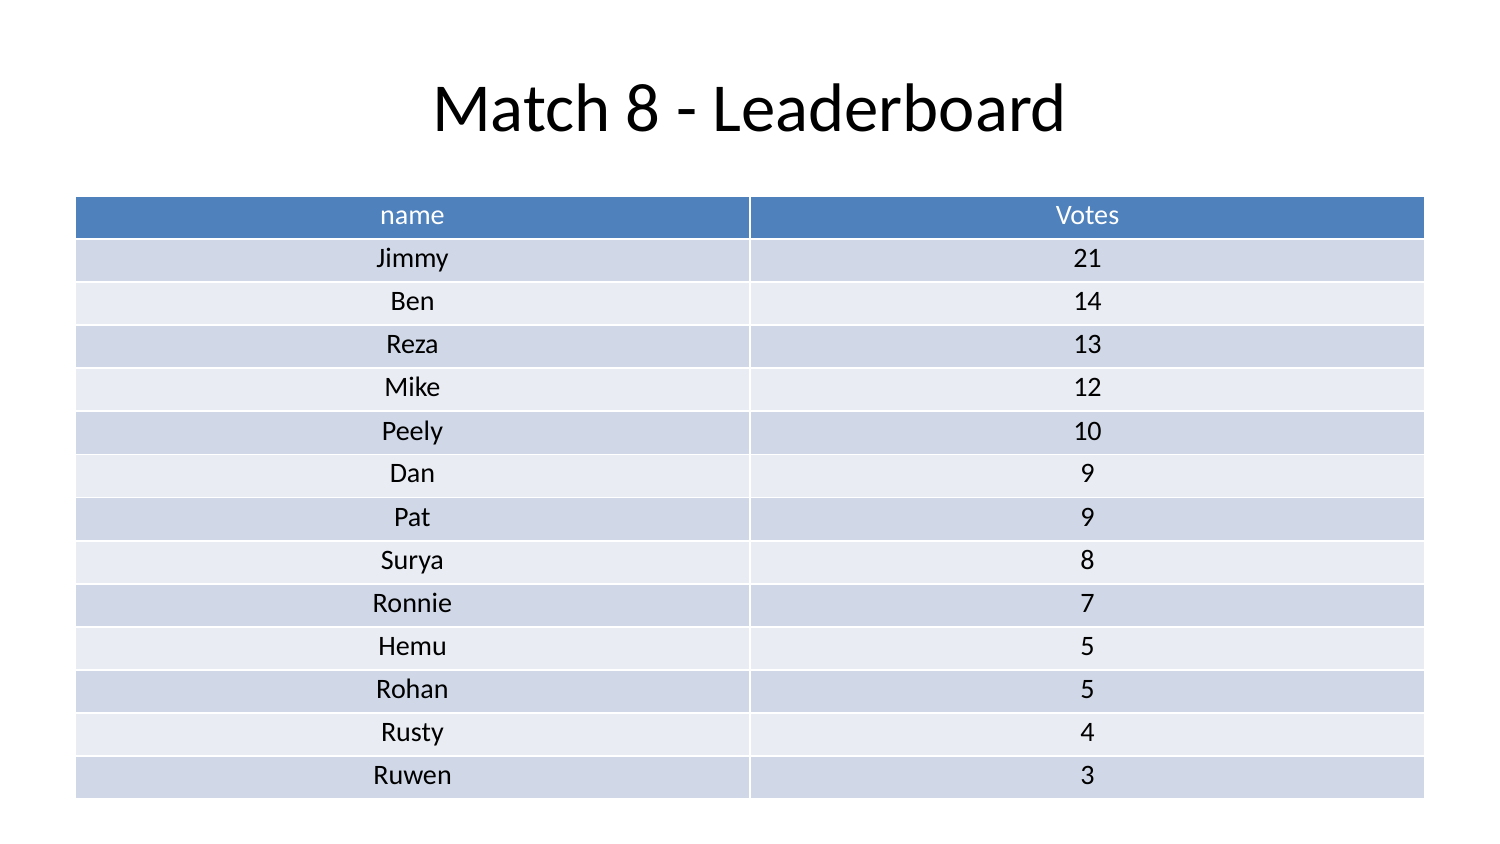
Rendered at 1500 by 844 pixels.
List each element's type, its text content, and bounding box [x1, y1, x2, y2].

table_cell Peely [76, 412, 749, 454]
table_cell Mike [76, 369, 749, 410]
table_cell 7 [751, 585, 1424, 626]
table_cell 9 [751, 455, 1424, 497]
table_header Votes [751, 197, 1424, 238]
title Match 8 - Leaderboard [75, 33, 1425, 175]
table_cell 8 [751, 542, 1424, 583]
table_cell Pat [76, 498, 749, 540]
table_cell Rohan [76, 671, 749, 712]
table_cell Reza [76, 326, 749, 367]
table_cell Hemu [76, 628, 749, 669]
table_cell 4 [751, 714, 1424, 755]
table_cell Ruwen [76, 757, 749, 798]
table_cell 13 [751, 326, 1424, 367]
table_cell 14 [751, 283, 1424, 324]
table_cell 21 [751, 240, 1424, 281]
table_cell Dan [76, 455, 749, 497]
table_cell 9 [751, 498, 1424, 540]
table_cell 3 [751, 757, 1424, 798]
table_cell Ben [76, 283, 749, 324]
table_cell Jimmy [76, 240, 749, 281]
table_header name [76, 197, 749, 238]
table_cell Surya [76, 542, 749, 583]
table_cell 12 [751, 369, 1424, 410]
table_cell 5 [751, 671, 1424, 712]
table_cell Ronnie [76, 585, 749, 626]
table_cell Rusty [76, 714, 749, 755]
table_cell 10 [751, 412, 1424, 454]
table_cell 5 [751, 628, 1424, 669]
